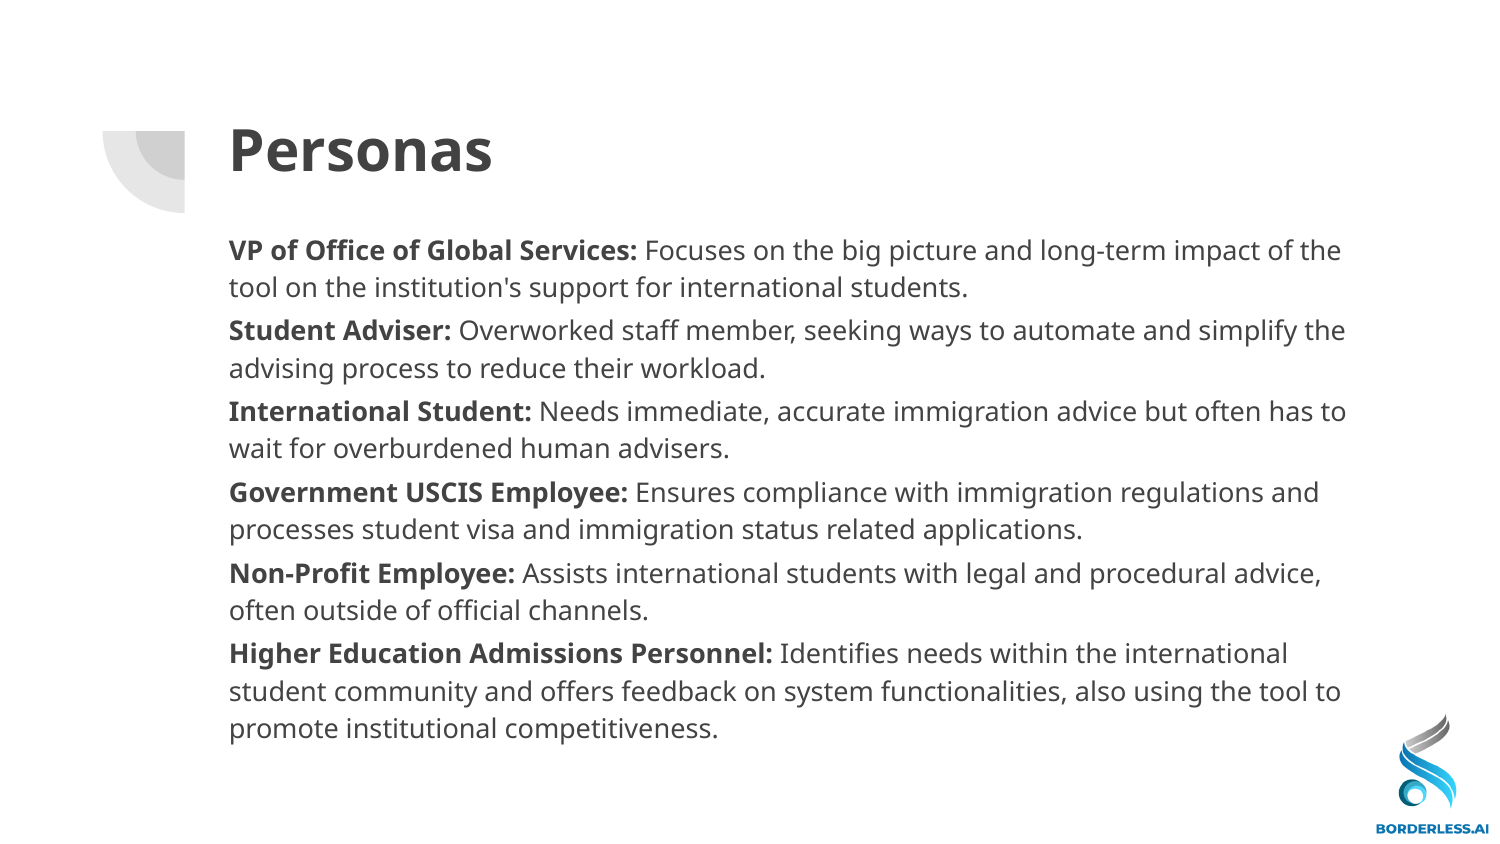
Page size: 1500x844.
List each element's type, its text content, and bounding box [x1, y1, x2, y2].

title Personas [213, 98, 1368, 213]
picture [1354, 701, 1500, 844]
list VP of Office of Global Services: Focuses on the big picture and long-term impact of the tool on the institution's support for international students. Student Adviser: Overworked staff member, seeking ways to automate and simplify the advising process to reduce their workload. International Student: Needs immediate, accurate immigration advice but often has to wait for overburdened human advisers. Government USCIS Employee: Ensures compliance with immigration regulations and processes student visa and immigration status related applications. Non-Profit Employee: Assists international students with legal and procedural advice, often outside of official channels. Higher Education Admissions Personnel: Identifies needs within the international student community and offers feedback on system functionalities, also using the tool to promote institutional competitiveness. [213, 213, 1368, 771]
